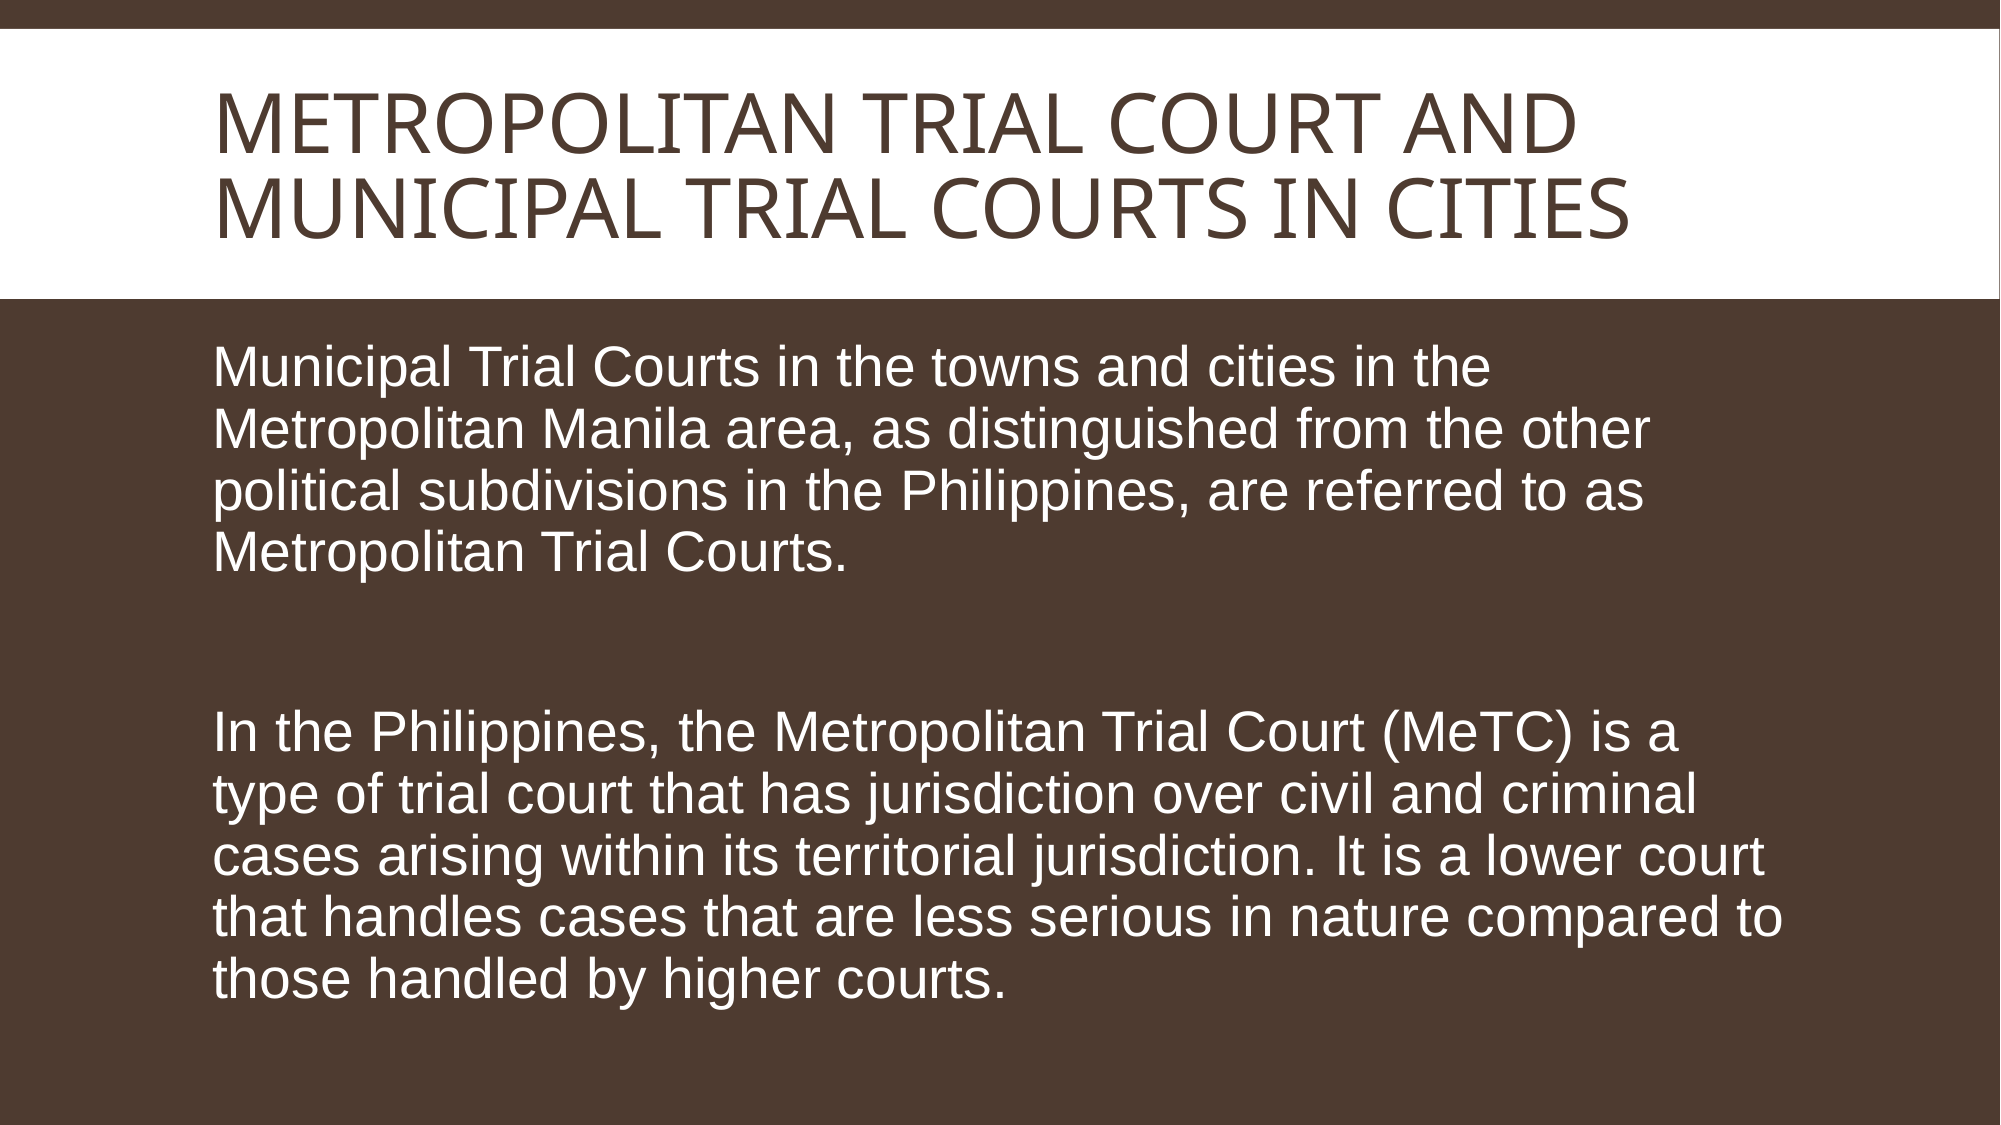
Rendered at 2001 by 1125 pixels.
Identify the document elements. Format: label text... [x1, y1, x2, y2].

list Municipal Trial Courts in the towns and cities in the Metropolitan Manila area, as distinguished from the other political subdivisions in the Philippines, are referred to as Metropolitan Trial Courts. In the Philippines, the Metropolitan Trial Court (MeTC) is a type of trial court that has jurisdiction over civil and criminal cases arising within its territorial jurisdiction. It is a lower court that handles cases that are less serious in nature compared to those handled by higher courts. [197, 329, 1803, 1020]
title METROPOLITAN Trial court AND MUNICIPAL TRIAL COURTS IN CITIES [197, 46, 1803, 295]
